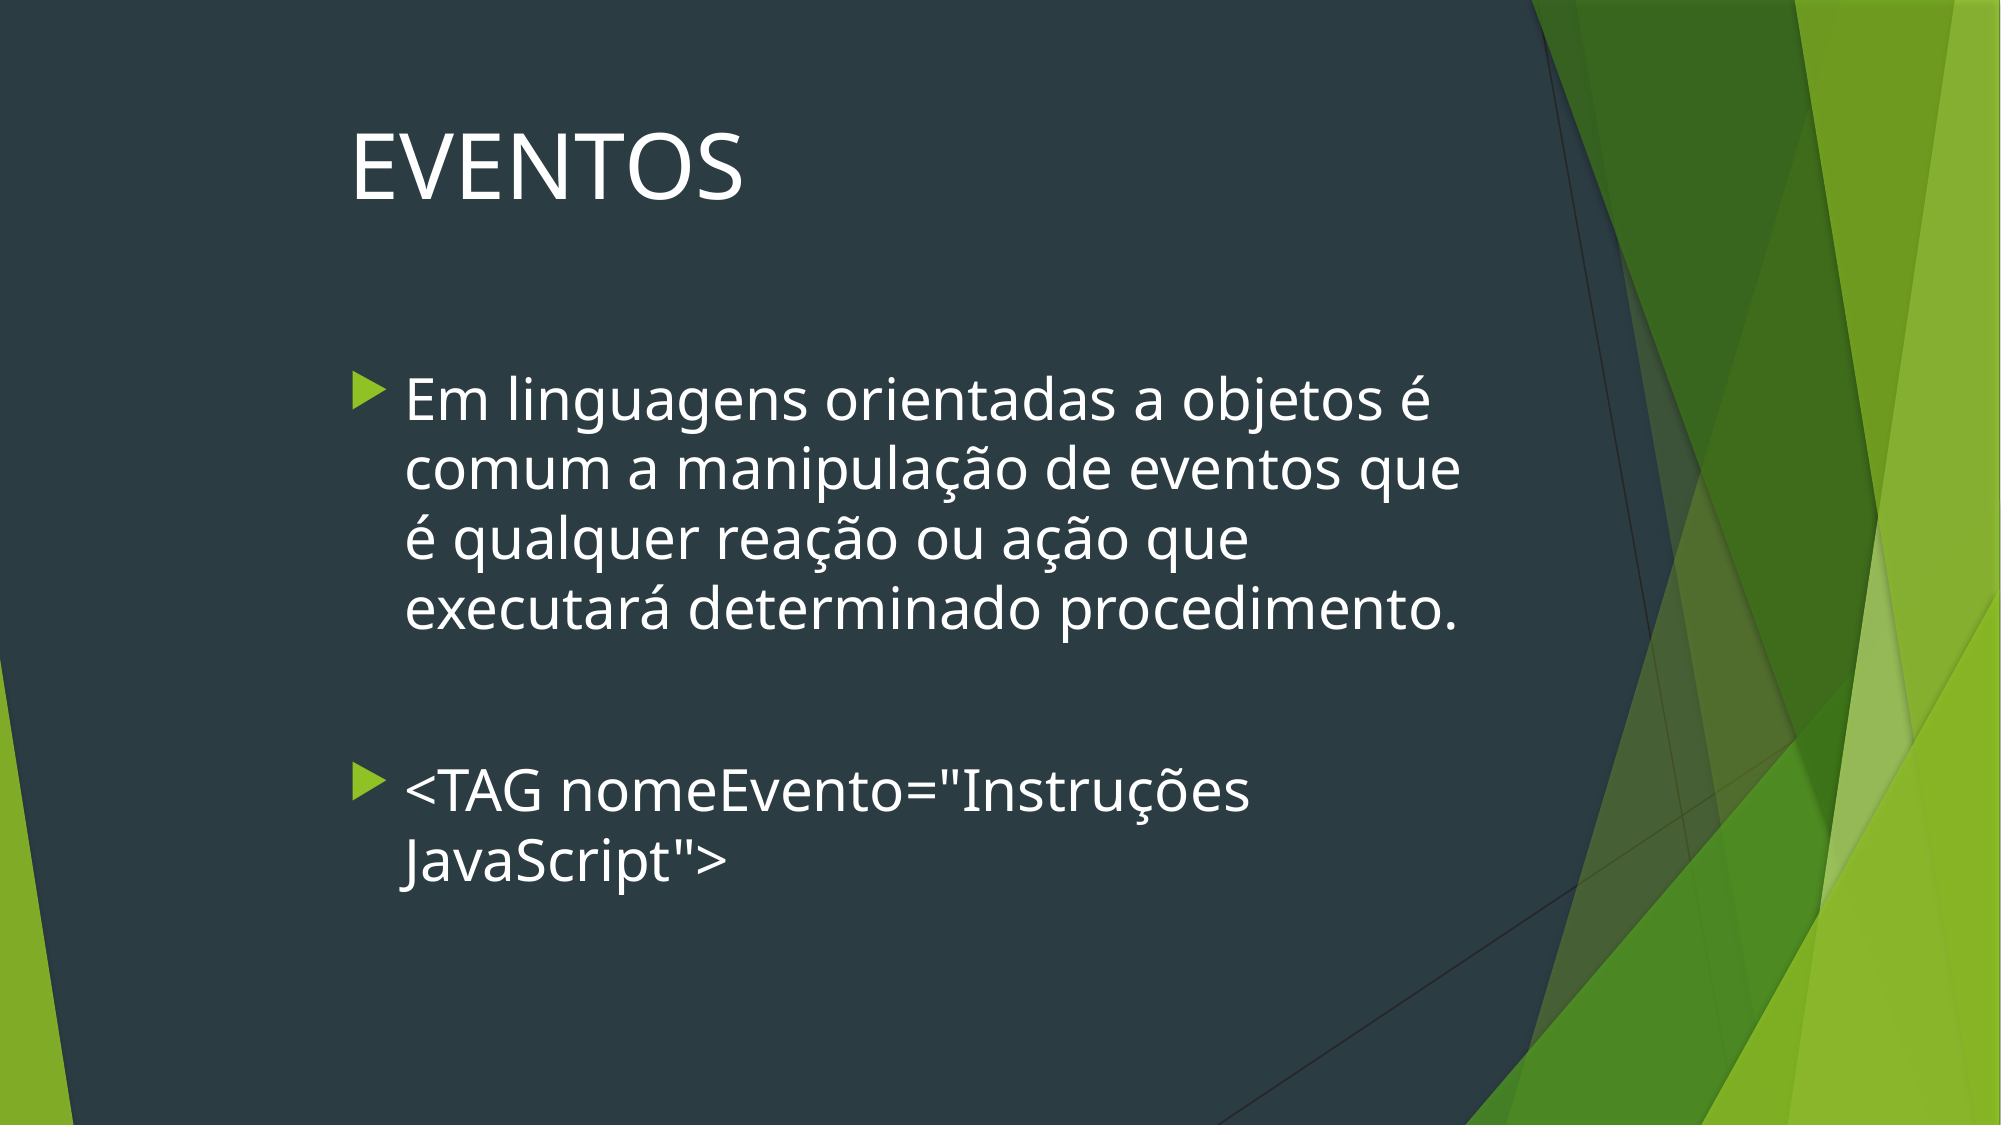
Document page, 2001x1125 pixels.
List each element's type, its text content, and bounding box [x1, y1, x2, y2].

text_box Em linguagens orientadas a objetos é comum a manipulação de eventos que é qualquer reação ou ação que executará determinado procedimento. <TAG nomeEvento="Instruções JavaScript"> [333, 354, 1497, 991]
text_box EVENTOS [333, 99, 1391, 317]
